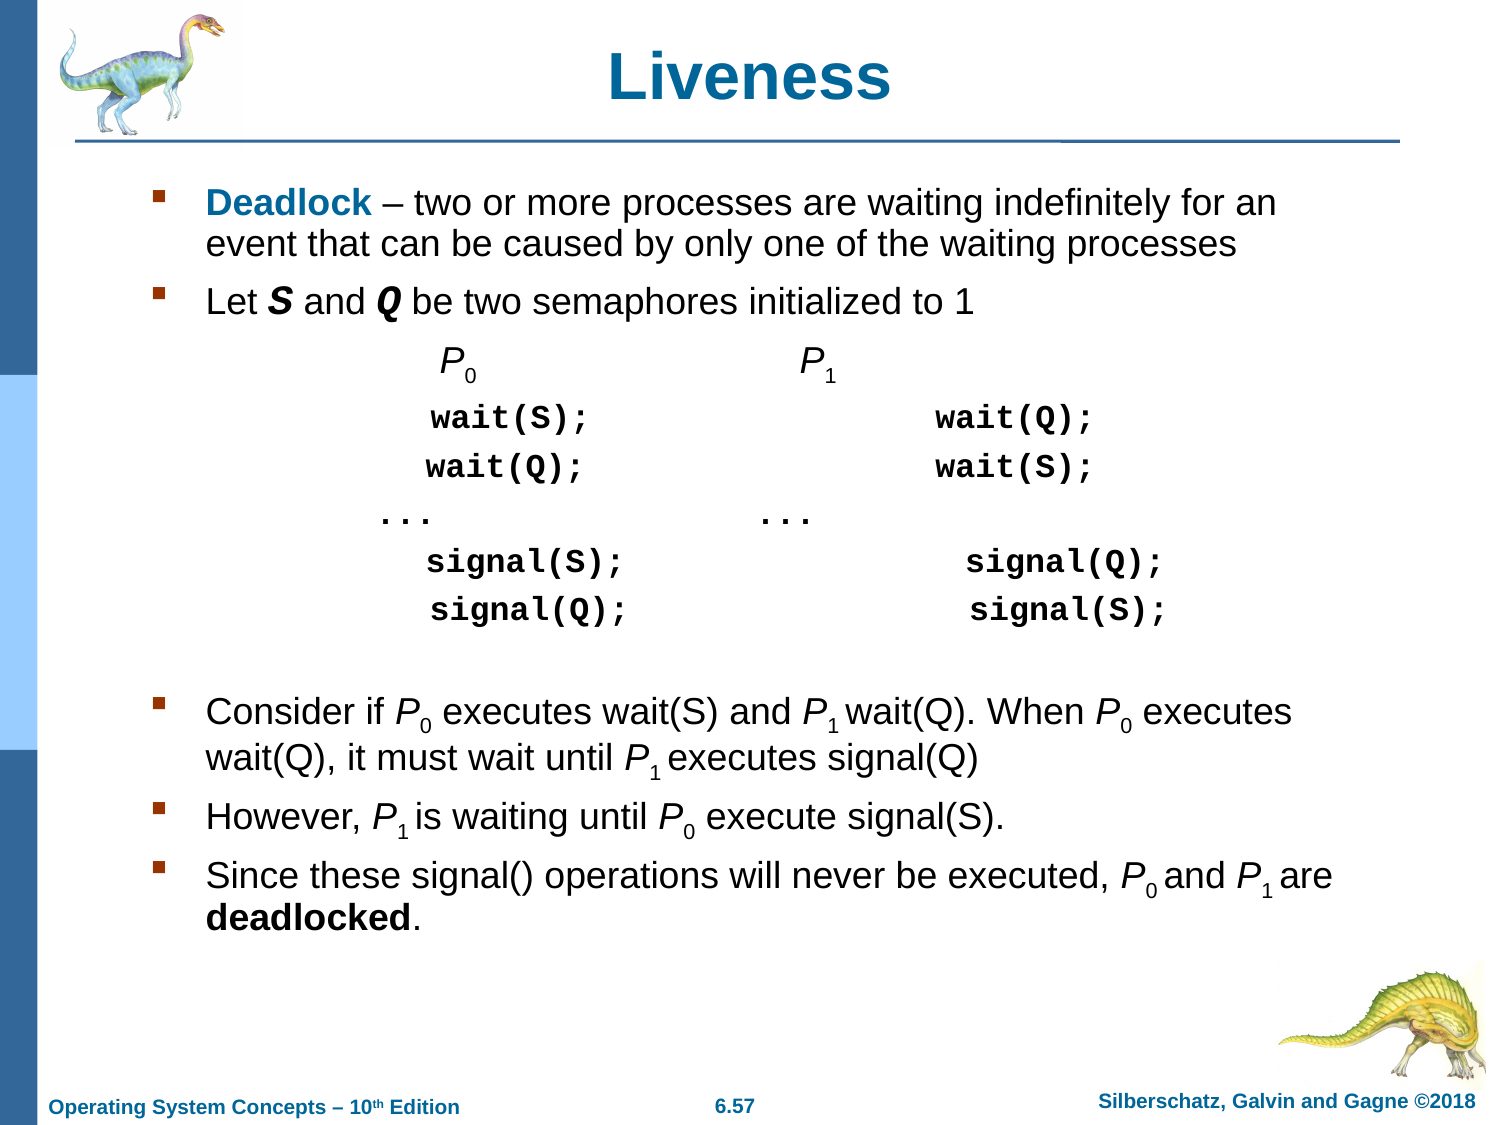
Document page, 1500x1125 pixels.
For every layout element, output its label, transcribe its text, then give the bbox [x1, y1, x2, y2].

picture [1275, 959, 1486, 1090]
picture [46, 0, 243, 149]
title Liveness [75, 25, 1425, 121]
list Deadlock – two or more processes are waiting indefinitely for an event that can be caused by only one of the waiting processes Let S and Q be two semaphores initialized to 1 P0 P1 wait(S); wait(Q); wait(Q); wait(S); ... ... signal(S); signal(Q); signal(Q); signal(S); Consider if P0 executes wait(S) and P1 wait(Q). When P0 executes wait(Q), it must wait until P1 executes signal(Q) However, P1 is waiting until P0 execute signal(S). Since these signal() operations will never be executed, P0 and P1 are deadlocked. [134, 176, 1388, 981]
